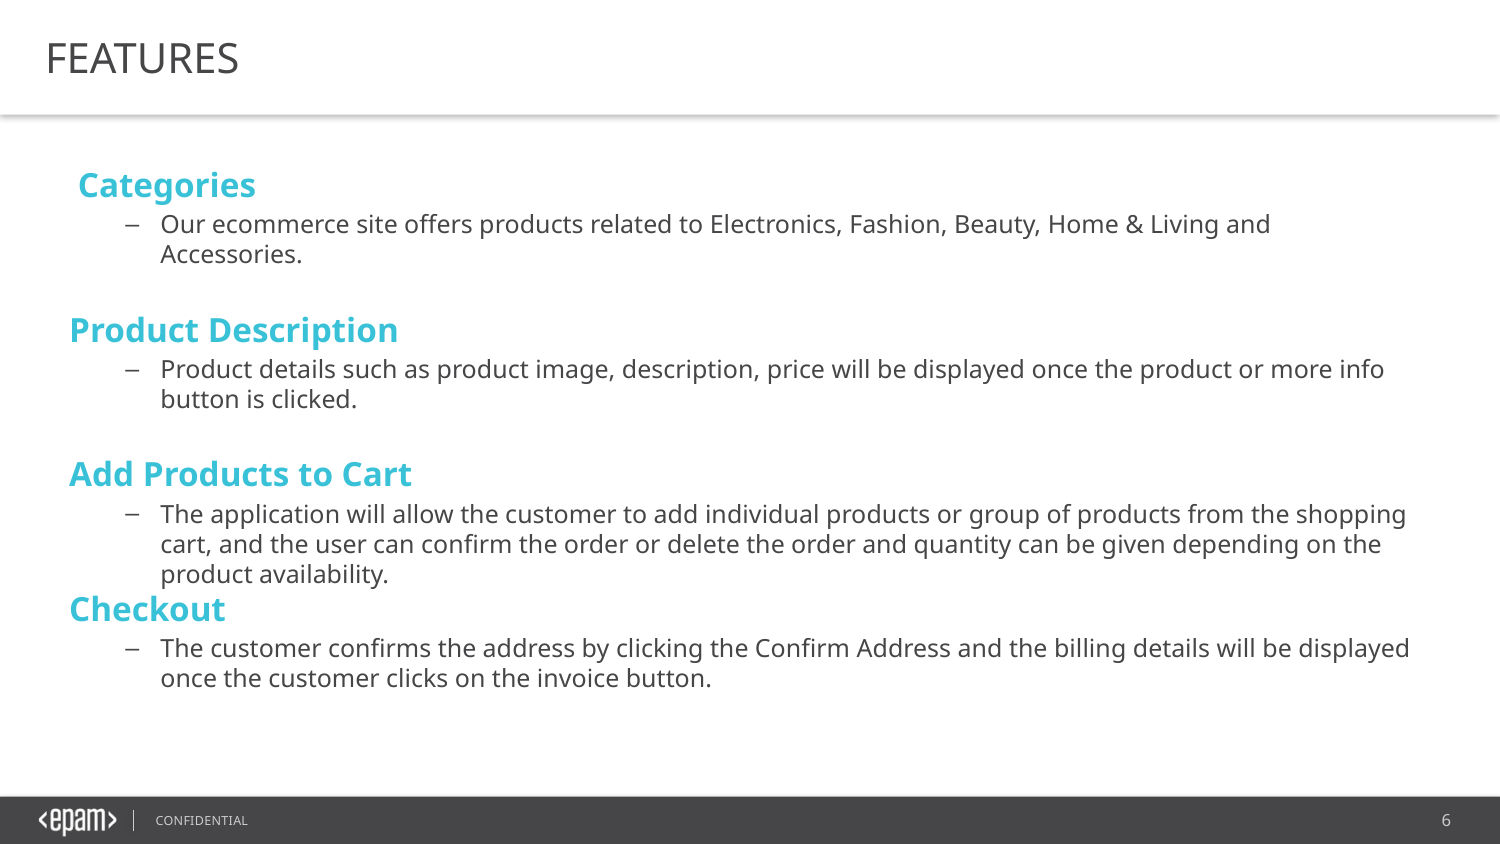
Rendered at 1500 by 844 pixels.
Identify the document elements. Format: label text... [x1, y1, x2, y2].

list Categories Our ecommerce site offers products related to Electronics, Fashion, Beauty, Home & Living and Accessories. Product Description Product details such as product image, description, price will be displayed once the product or more info button is clicked. Add Products to Cart The application will allow the customer to add individual products or group of products from the shopping cart, and the user can confirm the order or delete the order and quantity can be given depending on the product availability. Checkout The customer confirms the address by clicking the Confirm Address and the billing details will be displayed once the customer clicks on the invoice button. [57, 150, 1426, 708]
list FEATURES [0, 0, 1500, 115]
picture [38, 808, 117, 837]
